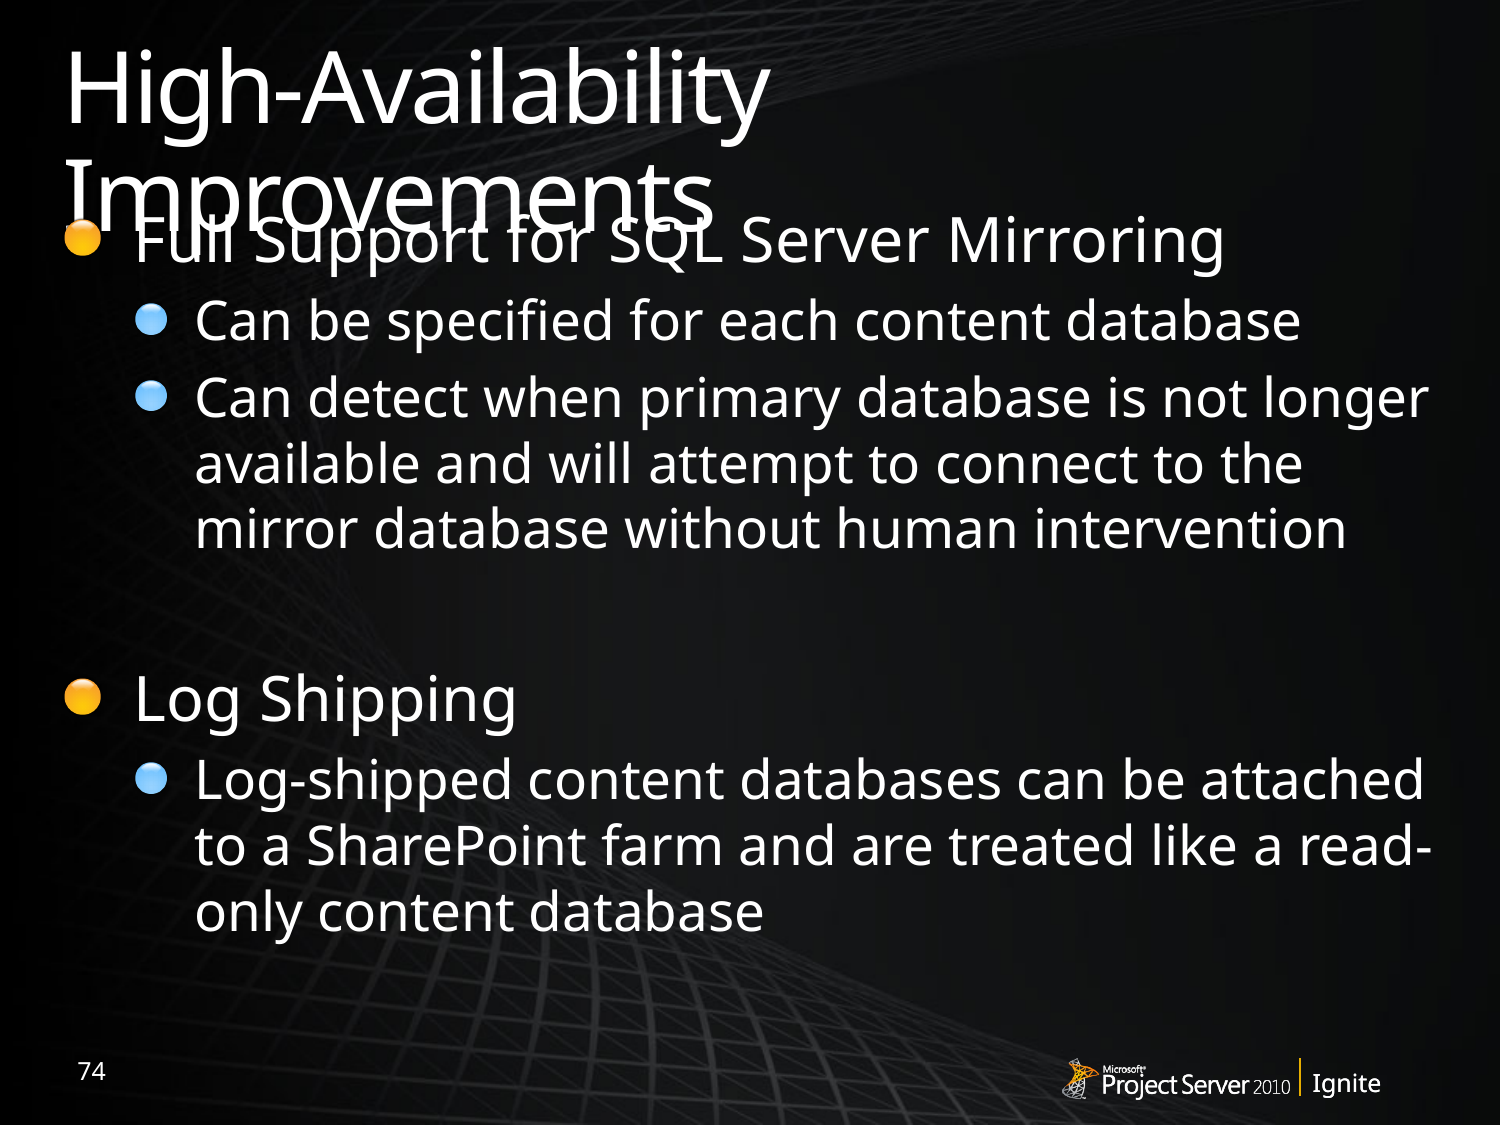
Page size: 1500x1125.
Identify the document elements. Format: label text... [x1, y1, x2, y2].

title High-Availability Improvements [62, 37, 1438, 147]
slide_number 74 [62, 1042, 413, 1103]
picture [0, 0, 1500, 1125]
list Full Support for SQL Server Mirroring Can be specified for each content database Can detect when primary database is not longer available and will attempt to connect to the mirror database without human intervention Log Shipping Log-shipped content databases can be attached to a SharePoint farm and are treated like a read-only content database [62, 200, 1438, 1005]
